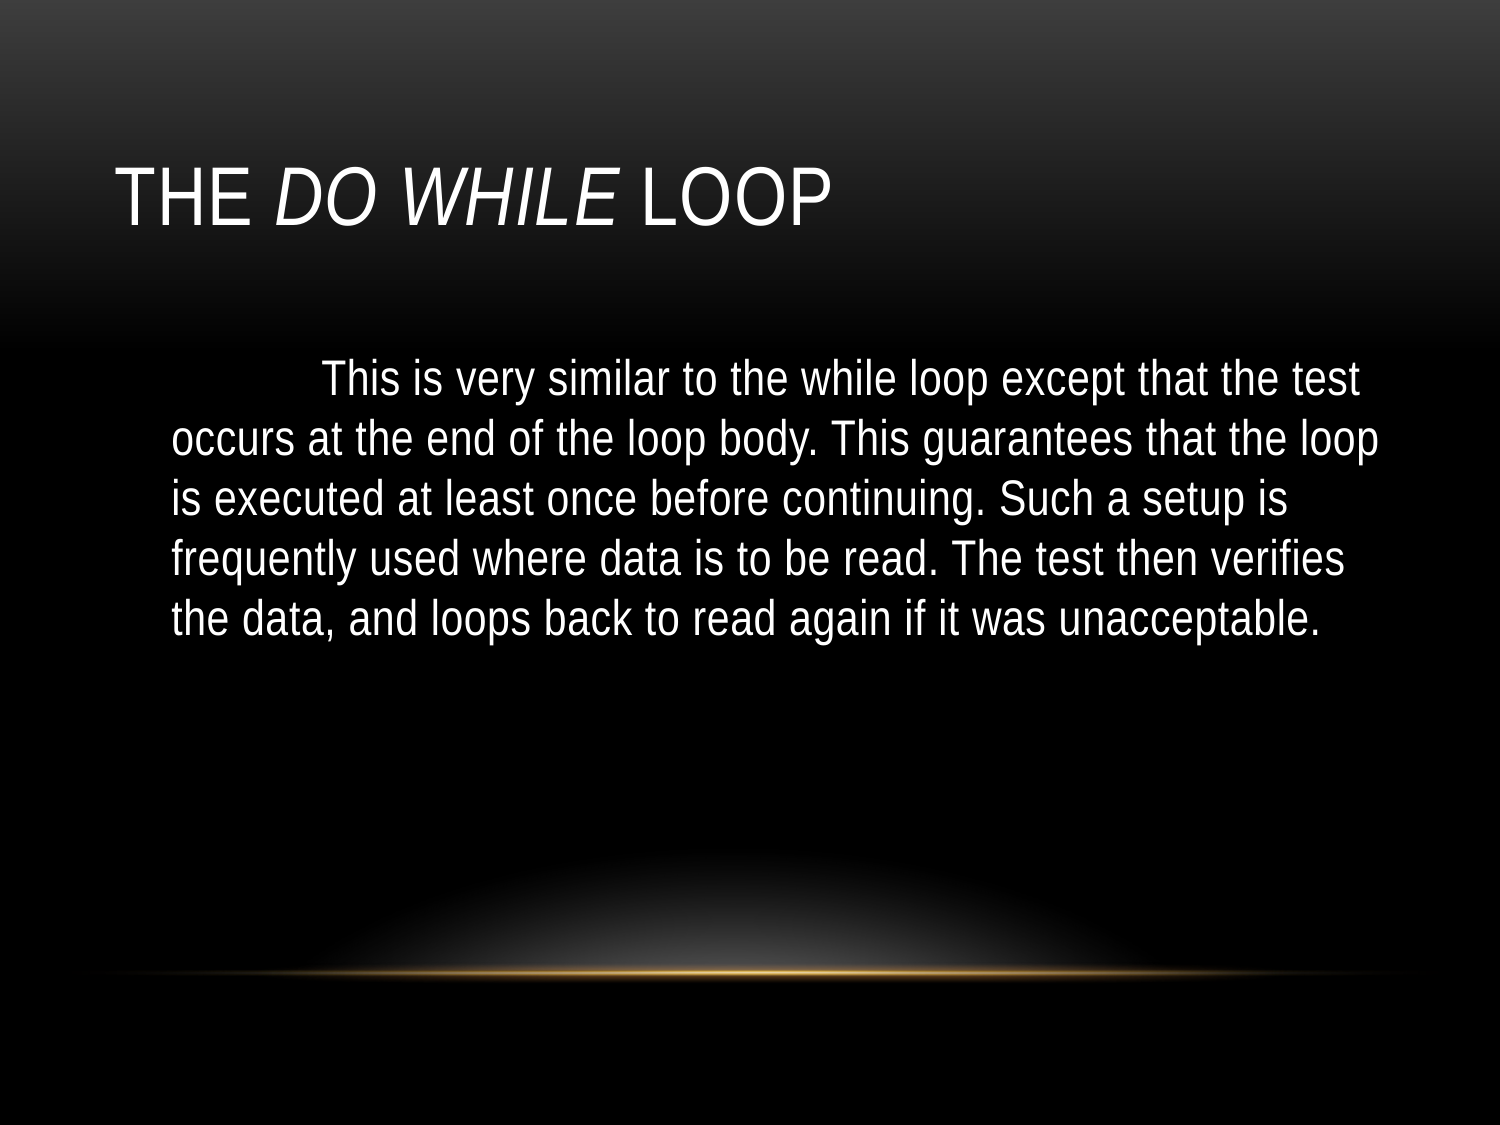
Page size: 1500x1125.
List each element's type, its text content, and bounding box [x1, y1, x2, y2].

list This is very similar to the while loop except that the test occurs at the end of the loop body. This guarantees that the loop is executed at least once before continuing. Such a setup is frequently used where data is to be read. The test then verifies the data, and loops back to read again if it was unacceptable. [99, 337, 1400, 1013]
picture [0, 0, 1500, 1125]
title The DO while Loop [99, 62, 1400, 250]
